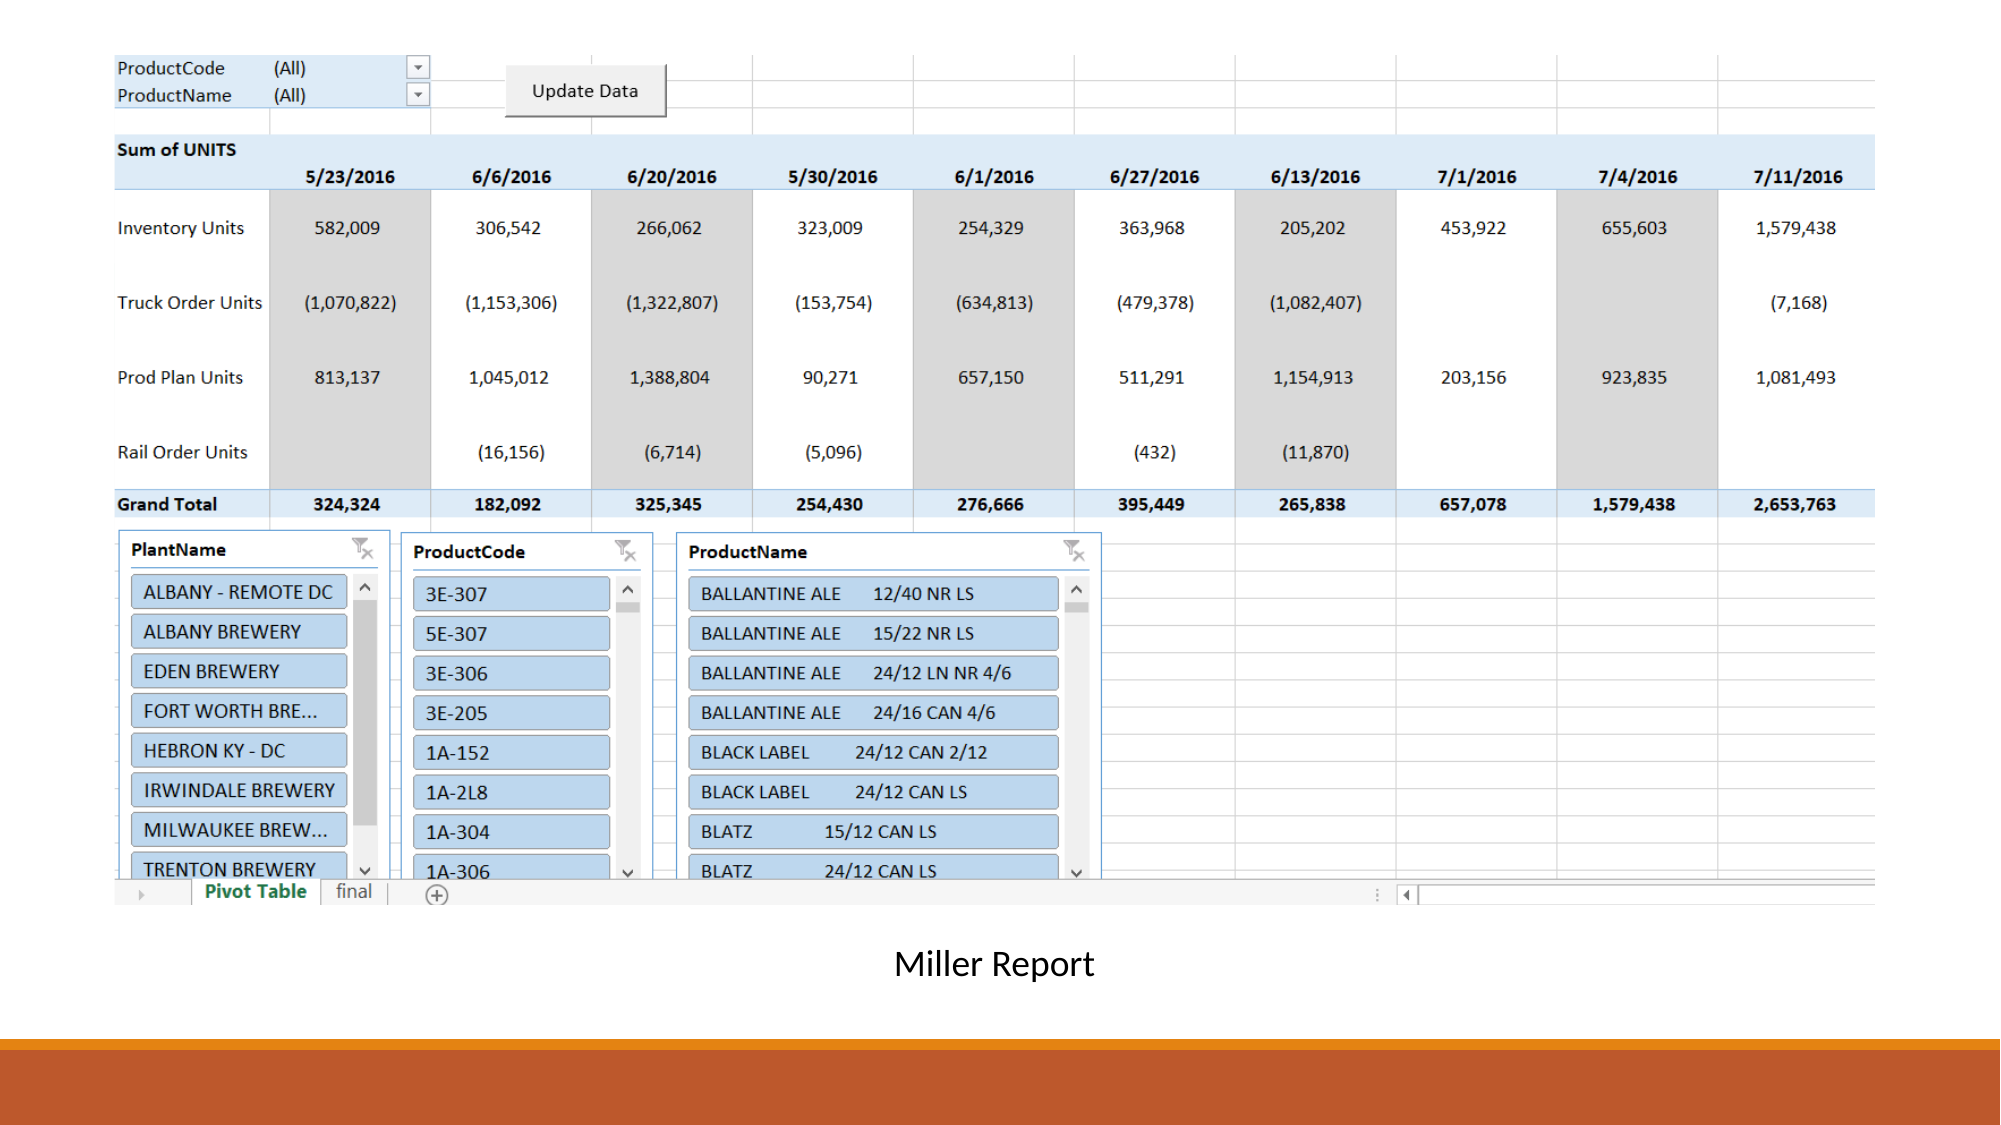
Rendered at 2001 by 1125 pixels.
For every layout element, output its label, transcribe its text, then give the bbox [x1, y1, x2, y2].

picture [114, 54, 1876, 905]
text_box Miller Report [879, 931, 1111, 991]
